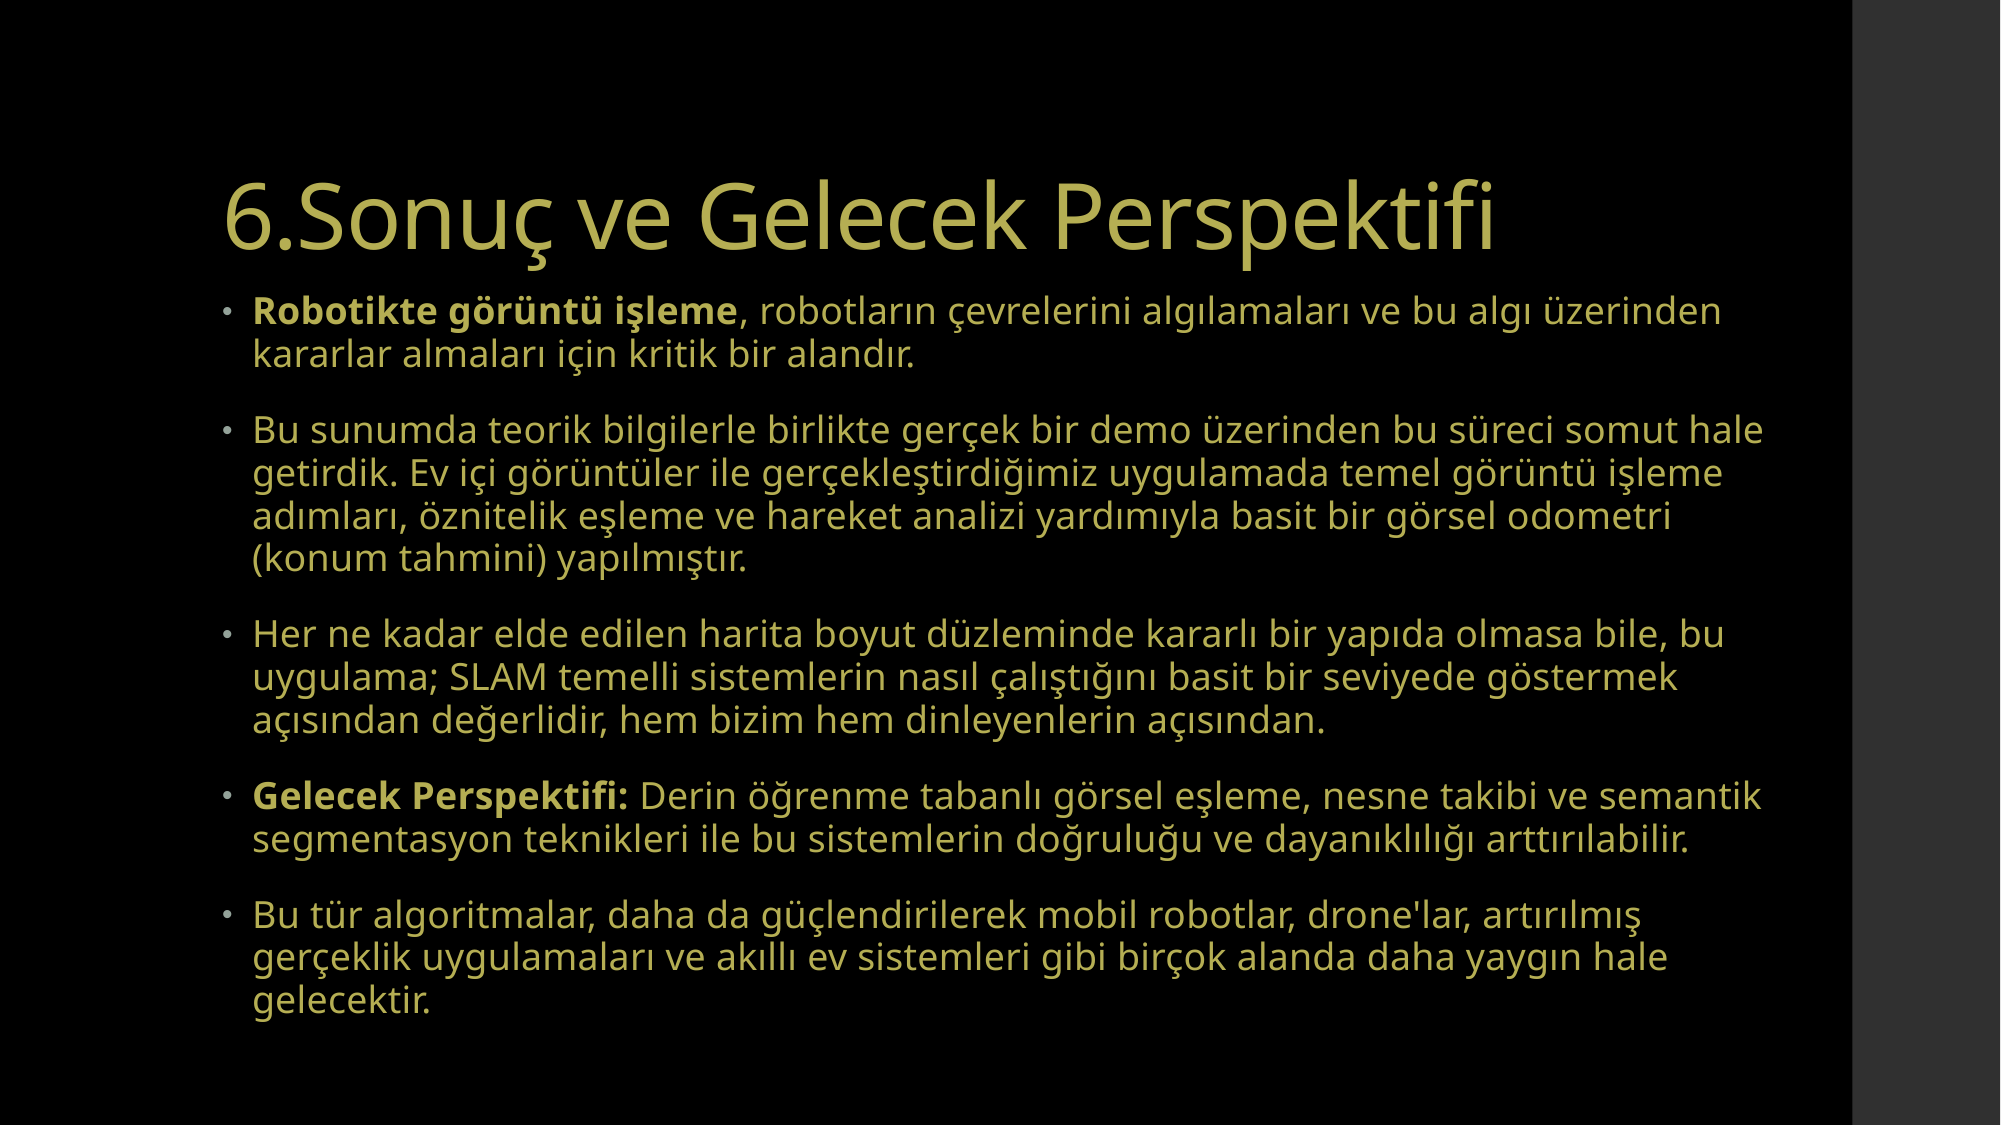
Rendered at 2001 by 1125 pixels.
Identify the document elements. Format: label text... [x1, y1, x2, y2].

list Robotikte görüntü işleme, robotların çevrelerini algılamaları ve bu algı üzerinden kararlar almaları için kritik bir alandır. Bu sunumda teorik bilgilerle birlikte gerçek bir demo üzerinden bu süreci somut hale getirdik. Ev içi görüntüler ile gerçekleştirdiğimiz uygulamada temel görüntü işleme adımları, öznitelik eşleme ve hareket analizi yardımıyla basit bir görsel odometri (konum tahmini) yapılmıştır. Her ne kadar elde edilen harita boyut düzleminde kararlı bir yapıda olmasa bile, bu uygulama; SLAM temelli sistemlerin nasıl çalıştığını basit bir seviyede göstermek açısından değerlidir, hem bizim hem dinleyenlerin açısından. Gelecek Perspektifi: Derin öğrenme tabanlı görsel eşleme, nesne takibi ve semantik segmentasyon teknikleri ile bu sistemlerin doğruluğu ve dayanıklılığı arttırılabilir. Bu tür algoritmalar, daha da güçlendirilerek mobil robotlar, drone'lar, artırılmış gerçeklik uygulamaları ve akıllı ev sistemleri gibi birçok alanda daha yaygın hale gelecektir. [206, 283, 1797, 1125]
title 6.Sonuç ve Gelecek Perspektifi [206, 60, 1797, 278]
